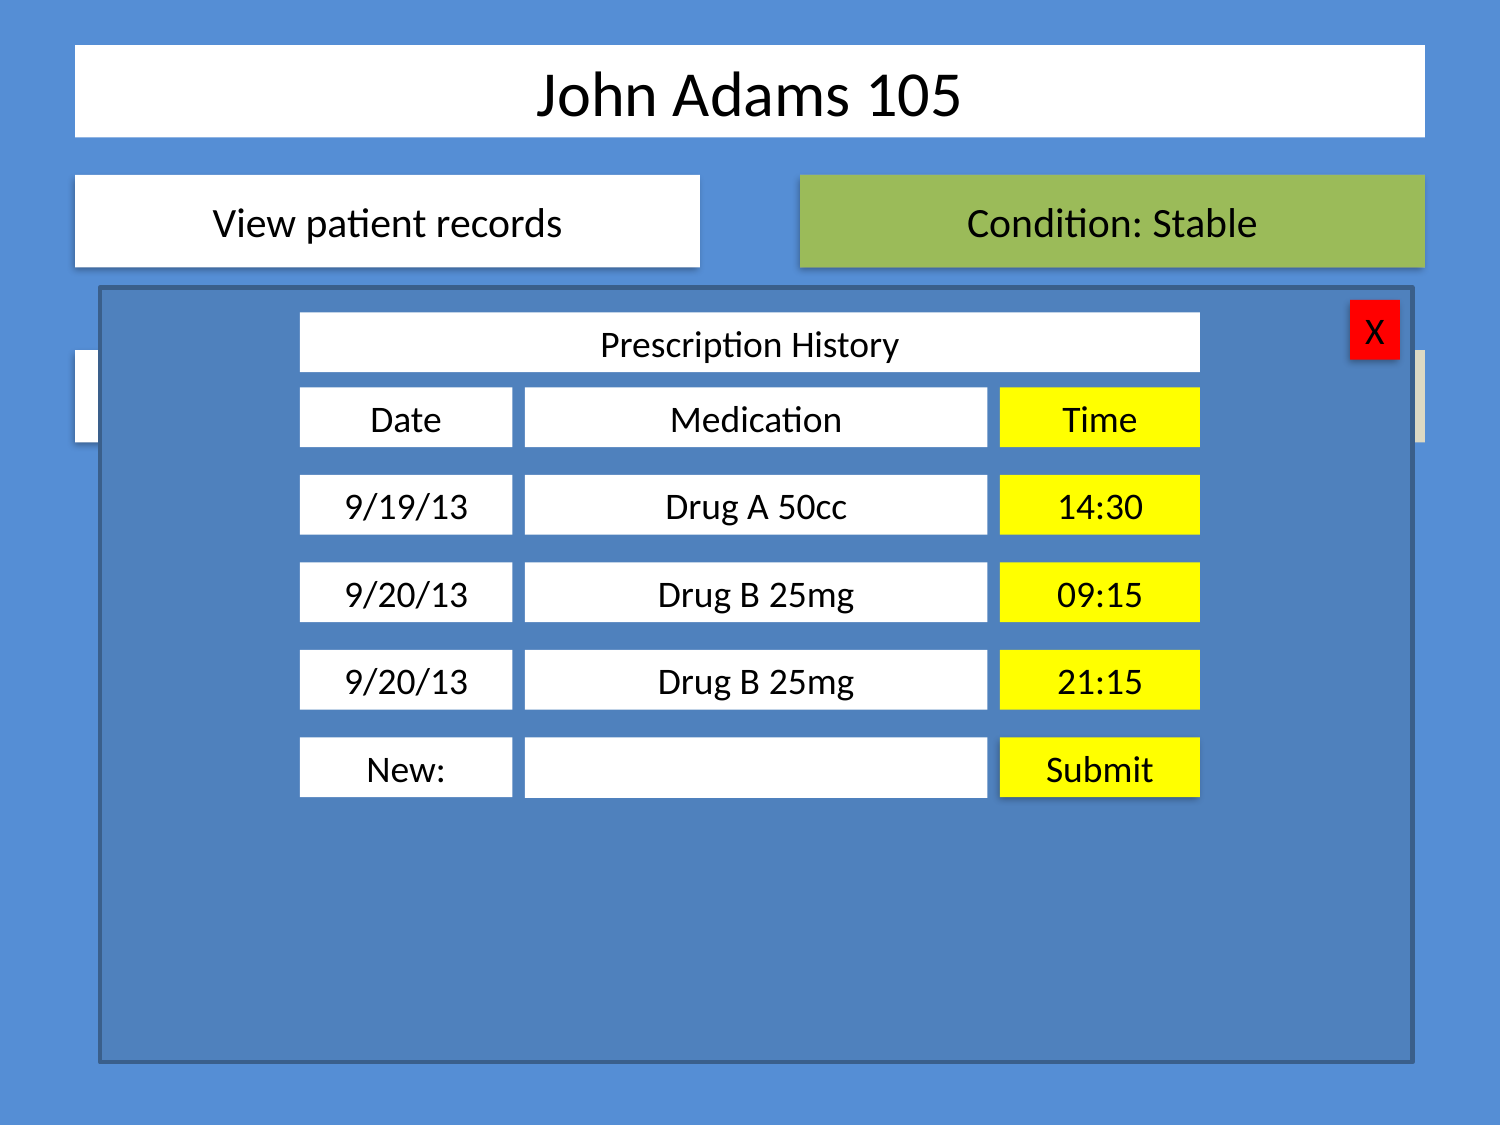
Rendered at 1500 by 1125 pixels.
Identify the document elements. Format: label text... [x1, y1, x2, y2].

text_box 9/20/13 [299, 649, 513, 710]
text_box 09:15 [999, 562, 1200, 623]
text_box 21:15 [999, 649, 1200, 710]
text_box Drug B 25mg [524, 562, 988, 623]
text_box X [1350, 299, 1400, 360]
text_box Submit [999, 737, 1200, 798]
text_box [524, 737, 988, 798]
text_box Drug B 25mg [524, 649, 988, 710]
text_box 9/20/13 [299, 562, 513, 623]
text_box 14:30 [999, 474, 1200, 535]
text_box Prescription History [299, 312, 1200, 373]
text_box Time [999, 387, 1200, 448]
title John Adams 105 [75, 45, 1425, 138]
text_box Current Diagnosis: Lung Cancer [75, 350, 98, 443]
text_box 9/19/13 [299, 474, 513, 535]
text_box Prescribe Medication [1415, 350, 1425, 443]
text_box Drug A 50cc [524, 474, 988, 535]
text_box View patient records [75, 174, 700, 268]
text_box Condition: Stable [800, 174, 1425, 268]
text_box Date [299, 387, 513, 448]
text_box [98, 285, 1415, 1064]
text_box New: [299, 737, 513, 798]
text_box Medication [524, 387, 988, 448]
